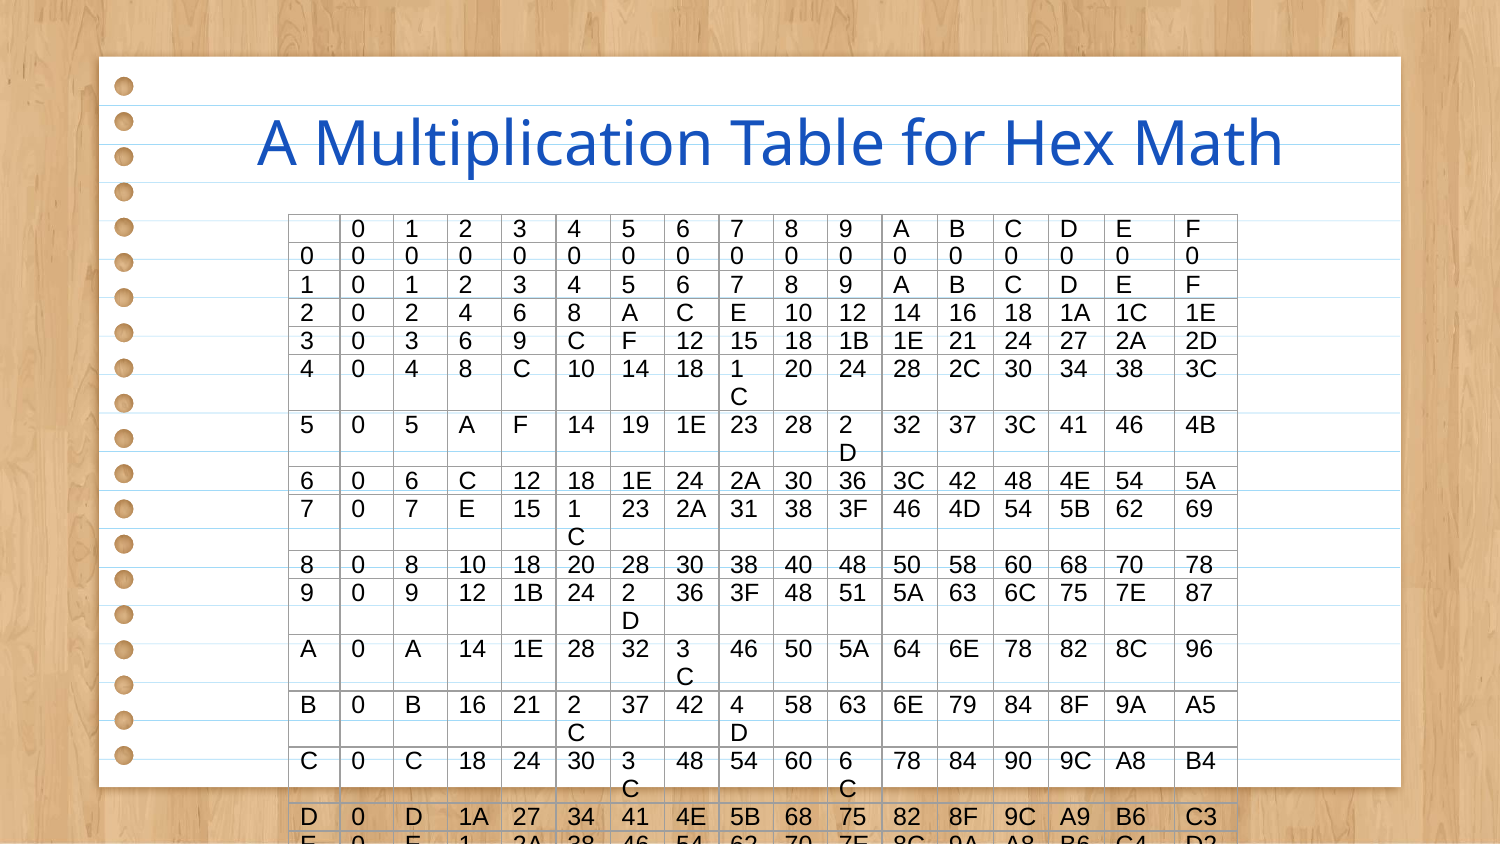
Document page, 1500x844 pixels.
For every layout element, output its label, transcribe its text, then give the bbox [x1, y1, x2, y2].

table_cell 41 [1049, 411, 1104, 466]
table_header 9 [828, 215, 881, 242]
table_cell 10 [557, 355, 610, 410]
table_cell 78 [994, 635, 1048, 690]
table_cell 2A [720, 467, 773, 494]
table_cell 15 [502, 495, 555, 550]
table_cell 1A [448, 804, 501, 830]
table_cell E [1105, 271, 1174, 298]
table_cell 8F [1049, 692, 1104, 746]
table_cell 28 [774, 411, 827, 466]
table_cell 32 [883, 411, 937, 466]
table_cell 6E [938, 635, 993, 690]
table_cell 36 [665, 579, 718, 634]
picture [118, 365, 128, 375]
table_cell 15 [720, 327, 773, 354]
table_cell 23 [720, 411, 773, 466]
table_cell 1E [883, 327, 937, 354]
table_cell 9C [1049, 748, 1104, 802]
table_cell 2A [1105, 327, 1174, 354]
table_cell 1E [665, 411, 718, 466]
table_cell 58 [938, 551, 993, 578]
table_cell 0 [557, 243, 610, 270]
table_cell 38 [557, 832, 610, 844]
table_cell 18 [557, 467, 610, 494]
table_cell 0 [938, 243, 993, 270]
picture [118, 717, 128, 726]
table_cell 8 [448, 355, 501, 410]
table_cell 12 [502, 467, 555, 494]
table_cell 7 [720, 271, 773, 298]
table_cell 12 [448, 579, 501, 634]
table_cell 0 [341, 748, 393, 802]
table_cell 3F [828, 495, 881, 550]
table_cell 9C [994, 804, 1048, 830]
table_cell 5 [611, 271, 664, 298]
table_cell 2A [665, 495, 718, 550]
table_cell C4 [1105, 832, 1174, 844]
table_cell 63 [828, 692, 881, 746]
table_cell 84 [994, 692, 1048, 746]
table_header A [883, 215, 937, 242]
table_cell 0 [720, 243, 773, 270]
table_cell 48 [994, 467, 1048, 494]
table_cell 38 [720, 551, 773, 578]
picture [118, 119, 128, 129]
table_cell 1E [502, 635, 555, 690]
table_cell 96 [1175, 635, 1237, 690]
table_cell 5 [394, 411, 447, 466]
table_cell 60 [994, 551, 1048, 578]
table_cell C3 [1175, 804, 1237, 830]
table_cell D [1049, 271, 1104, 298]
table_cell 7 [289, 495, 339, 550]
table_cell 0 [1049, 243, 1104, 270]
table_cell 0 [341, 327, 393, 354]
table_cell D [394, 804, 447, 830]
picture [118, 681, 128, 691]
table_header 8 [774, 215, 827, 242]
picture [118, 541, 128, 550]
table_cell 87 [1175, 579, 1237, 634]
table_cell 0 [341, 299, 393, 326]
table_cell 38 [1105, 355, 1174, 410]
table_cell A9 [1049, 804, 1104, 830]
table_cell 9 [289, 579, 339, 634]
table_cell 3 [502, 271, 555, 298]
table_cell 78 [883, 748, 937, 802]
table_cell B6 [1049, 832, 1104, 844]
table_cell 34 [557, 804, 610, 830]
table_cell 18 [665, 355, 718, 410]
table_cell 2 [289, 299, 339, 326]
table_cell 48 [665, 748, 718, 802]
table_cell 69 [1175, 495, 1237, 550]
picture [118, 400, 128, 410]
picture [118, 84, 128, 94]
table_cell A5 [1175, 692, 1237, 746]
table_cell 23 [611, 495, 664, 550]
picture [118, 752, 128, 761]
table_cell 4D [720, 692, 773, 746]
table_cell A [883, 271, 937, 298]
table_cell B4 [1175, 748, 1237, 802]
table_header 2 [448, 215, 501, 242]
table_header 7 [720, 215, 773, 242]
table_cell 48 [828, 551, 881, 578]
table_cell F [1175, 271, 1237, 298]
table_cell 18 [448, 748, 501, 802]
table_cell 1C [448, 832, 501, 844]
table_cell 2D [828, 411, 881, 466]
table_cell B [394, 692, 447, 746]
table_cell C [394, 748, 447, 802]
table_cell 42 [665, 692, 718, 746]
table_cell 37 [611, 692, 664, 746]
table_cell 46 [883, 495, 937, 550]
table_cell 18 [994, 299, 1048, 326]
table_cell 79 [938, 692, 993, 746]
table_cell B [289, 692, 339, 746]
table_cell 24 [502, 748, 555, 802]
table_cell 4E [1049, 467, 1104, 494]
table_cell 4E [665, 804, 718, 830]
table_cell A [448, 411, 501, 466]
table_header F [1175, 215, 1237, 242]
table_cell A [394, 635, 447, 690]
table_cell 68 [1049, 551, 1104, 578]
table_cell A8 [994, 832, 1048, 844]
table_cell 0 [341, 551, 393, 578]
table_cell 54 [665, 832, 718, 844]
table_cell 5A [828, 635, 881, 690]
table_cell 24 [665, 467, 718, 494]
picture [0, 0, 1500, 844]
table_cell 28 [883, 355, 937, 410]
table_cell 37 [938, 411, 993, 466]
table_cell 2 [448, 271, 501, 298]
table_cell 3 [289, 327, 339, 354]
table_cell 0 [828, 243, 881, 270]
table_cell 1B [828, 327, 881, 354]
picture [118, 646, 128, 656]
table_cell 10 [448, 551, 501, 578]
table_header D [1049, 215, 1104, 242]
table_cell E [448, 495, 501, 550]
table_cell 5 [289, 411, 339, 466]
table_cell 1C [1105, 299, 1174, 326]
table_cell 3 [394, 327, 447, 354]
table_cell 54 [994, 495, 1048, 550]
table_cell 68 [774, 804, 827, 830]
table_cell 24 [557, 579, 610, 634]
table_cell 40 [774, 551, 827, 578]
table_cell C [289, 748, 339, 802]
table_header 3 [502, 215, 555, 242]
table_cell 64 [883, 635, 937, 690]
table_cell 0 [774, 243, 827, 270]
table_header 4 [557, 215, 610, 242]
picture [118, 154, 128, 164]
table_cell 2D [1175, 327, 1237, 354]
picture [118, 435, 128, 445]
picture [118, 576, 128, 586]
table_cell 9 [502, 327, 555, 354]
table_cell 63 [938, 579, 993, 634]
table_cell 70 [1105, 551, 1174, 578]
table_cell 28 [611, 551, 664, 578]
picture [118, 471, 128, 480]
table_header 5 [611, 215, 664, 242]
table_cell 46 [611, 832, 664, 844]
table_cell 0 [448, 243, 501, 270]
table_cell 78 [1175, 551, 1237, 578]
table_cell 3C [1175, 355, 1237, 410]
table_cell 3C [665, 635, 718, 690]
table_cell 48 [774, 579, 827, 634]
table_cell C [557, 327, 610, 354]
table_cell 21 [938, 327, 993, 354]
table_cell E [720, 299, 773, 326]
table_cell 0 [883, 243, 937, 270]
table_cell 0 [341, 635, 393, 690]
table_cell 4 [557, 271, 610, 298]
table_cell B [938, 271, 993, 298]
table_cell 90 [994, 748, 1048, 802]
table_cell 7E [828, 832, 881, 844]
table_cell 0 [502, 243, 555, 270]
picture [118, 611, 128, 621]
table_cell 75 [1049, 579, 1104, 634]
table_cell 8 [774, 271, 827, 298]
table_header B [938, 215, 993, 242]
table_cell 0 [341, 411, 393, 466]
table_cell 30 [665, 551, 718, 578]
picture [118, 225, 128, 234]
table_cell 4D [938, 495, 993, 550]
table_cell 4 [448, 299, 501, 326]
table_cell 20 [557, 551, 610, 578]
table_cell A8 [1105, 748, 1174, 802]
table_cell 2C [557, 692, 610, 746]
table_cell 16 [448, 692, 501, 746]
table_cell 5A [883, 579, 937, 634]
table_cell 6 [665, 271, 718, 298]
table_cell 24 [828, 355, 881, 410]
picture [118, 260, 128, 269]
table_cell 5B [720, 804, 773, 830]
table_cell 8 [394, 551, 447, 578]
table_cell C [994, 271, 1048, 298]
table_header 1 [394, 215, 447, 242]
table_cell 54 [720, 748, 773, 802]
table_cell 5A [1175, 467, 1237, 494]
table_cell 0 [341, 579, 393, 634]
table_cell 0 [394, 243, 447, 270]
table_cell 6C [994, 579, 1048, 634]
table_cell 31 [720, 495, 773, 550]
table_cell D2 [1175, 832, 1237, 844]
table_cell 9 [828, 271, 881, 298]
table_cell 0 [665, 243, 718, 270]
picture [118, 330, 128, 340]
table_cell 2D [611, 579, 664, 634]
table_cell C [665, 299, 718, 326]
table_cell 7 [394, 495, 447, 550]
table_cell 82 [1049, 635, 1104, 690]
table_cell 54 [1105, 467, 1174, 494]
table_cell 1E [1175, 299, 1237, 326]
table_cell 1C [720, 355, 773, 410]
table_cell A [289, 635, 339, 690]
table_cell 24 [994, 327, 1048, 354]
table_cell 0 [1175, 243, 1237, 270]
table_cell 1 [289, 271, 339, 298]
table_cell 18 [502, 551, 555, 578]
table_cell 14 [557, 411, 610, 466]
table_cell F [611, 327, 664, 354]
table_cell 30 [774, 467, 827, 494]
table_cell 6C [828, 748, 881, 802]
table_cell E [394, 832, 447, 844]
table_cell D [289, 804, 339, 830]
table_cell 3F [720, 579, 773, 634]
table_cell 6E [883, 692, 937, 746]
table_cell 14 [611, 355, 664, 410]
table_cell 16 [938, 299, 993, 326]
table_cell 8C [883, 832, 937, 844]
table_cell 5B [1049, 495, 1104, 550]
table_cell 12 [665, 327, 718, 354]
table_cell 14 [883, 299, 937, 326]
table_cell 70 [774, 832, 827, 844]
table_cell 60 [774, 748, 827, 802]
table_cell 6 [289, 467, 339, 494]
table_cell C [448, 467, 501, 494]
table_header 6 [665, 215, 718, 242]
table_cell 9 [394, 579, 447, 634]
table_cell 0 [341, 495, 393, 550]
table_cell E [289, 832, 339, 844]
table_cell 4 [289, 355, 339, 410]
table_cell 2C [938, 355, 993, 410]
table_cell 34 [1049, 355, 1104, 410]
picture [118, 295, 128, 305]
table_cell 36 [828, 467, 881, 494]
table_cell 8F [938, 804, 993, 830]
table_cell 41 [611, 804, 664, 830]
table_cell 9A [938, 832, 993, 844]
table_cell 32 [611, 635, 664, 690]
table_cell 0 [341, 467, 393, 494]
table_cell 3C [611, 748, 664, 802]
table_cell 0 [341, 832, 393, 844]
table_cell 30 [557, 748, 610, 802]
table_cell 84 [938, 748, 993, 802]
table_header 0 [341, 215, 393, 242]
table_cell 46 [720, 635, 773, 690]
table_cell 82 [883, 804, 937, 830]
table_cell 1B [502, 579, 555, 634]
table_cell 6 [394, 467, 447, 494]
table_cell 27 [502, 804, 555, 830]
table_cell 46 [1105, 411, 1174, 466]
table_cell 30 [994, 355, 1048, 410]
table_cell 0 [341, 243, 393, 270]
table_cell 8C [1105, 635, 1174, 690]
table_cell 38 [774, 495, 827, 550]
table_cell 62 [1105, 495, 1174, 550]
table_cell 10 [774, 299, 827, 326]
table_cell 19 [611, 411, 664, 466]
table_cell F [502, 411, 555, 466]
table_cell 9A [1105, 692, 1174, 746]
table_cell 18 [774, 327, 827, 354]
table_cell 0 [341, 804, 393, 830]
table_cell 0 [341, 692, 393, 746]
table_cell 42 [938, 467, 993, 494]
table_cell 0 [1105, 243, 1174, 270]
table_cell 0 [289, 243, 339, 270]
table_cell 12 [828, 299, 881, 326]
table_cell 2A [502, 832, 555, 844]
picture [118, 506, 128, 515]
table_cell 58 [774, 692, 827, 746]
table_cell 14 [448, 635, 501, 690]
table_cell 8 [557, 299, 610, 326]
table_cell 28 [557, 635, 610, 690]
table_cell 7E [1105, 579, 1174, 634]
table_cell 0 [994, 243, 1048, 270]
table_cell C [502, 355, 555, 410]
table_cell 27 [1049, 327, 1104, 354]
table_cell 1A [1049, 299, 1104, 326]
table_cell 4 [394, 355, 447, 410]
picture [118, 189, 128, 199]
table_cell 0 [341, 355, 393, 410]
table_cell 8 [289, 551, 339, 578]
table_cell 1E [611, 467, 664, 494]
table_cell 62 [720, 832, 773, 844]
table_cell 50 [774, 635, 827, 690]
table_cell 1 [394, 271, 447, 298]
table_cell 6 [502, 299, 555, 326]
table_header [289, 215, 339, 242]
table_cell 6 [448, 327, 501, 354]
table_cell 20 [774, 355, 827, 410]
table_cell A [611, 299, 664, 326]
table_cell 50 [883, 551, 937, 578]
title A Multiplication Table for Hex Math [153, 87, 1390, 192]
table_header C [994, 215, 1048, 242]
table_cell 1C [557, 495, 610, 550]
table_cell 51 [828, 579, 881, 634]
table_cell 21 [502, 692, 555, 746]
table_header E [1105, 215, 1174, 242]
table_cell 0 [611, 243, 664, 270]
table_cell B6 [1105, 804, 1174, 830]
table_cell 4B [1175, 411, 1237, 466]
table_cell 0 [341, 271, 393, 298]
table_cell 2 [394, 299, 447, 326]
table_cell 3C [883, 467, 937, 494]
table_cell 3C [994, 411, 1048, 466]
table_cell 75 [828, 804, 881, 830]
